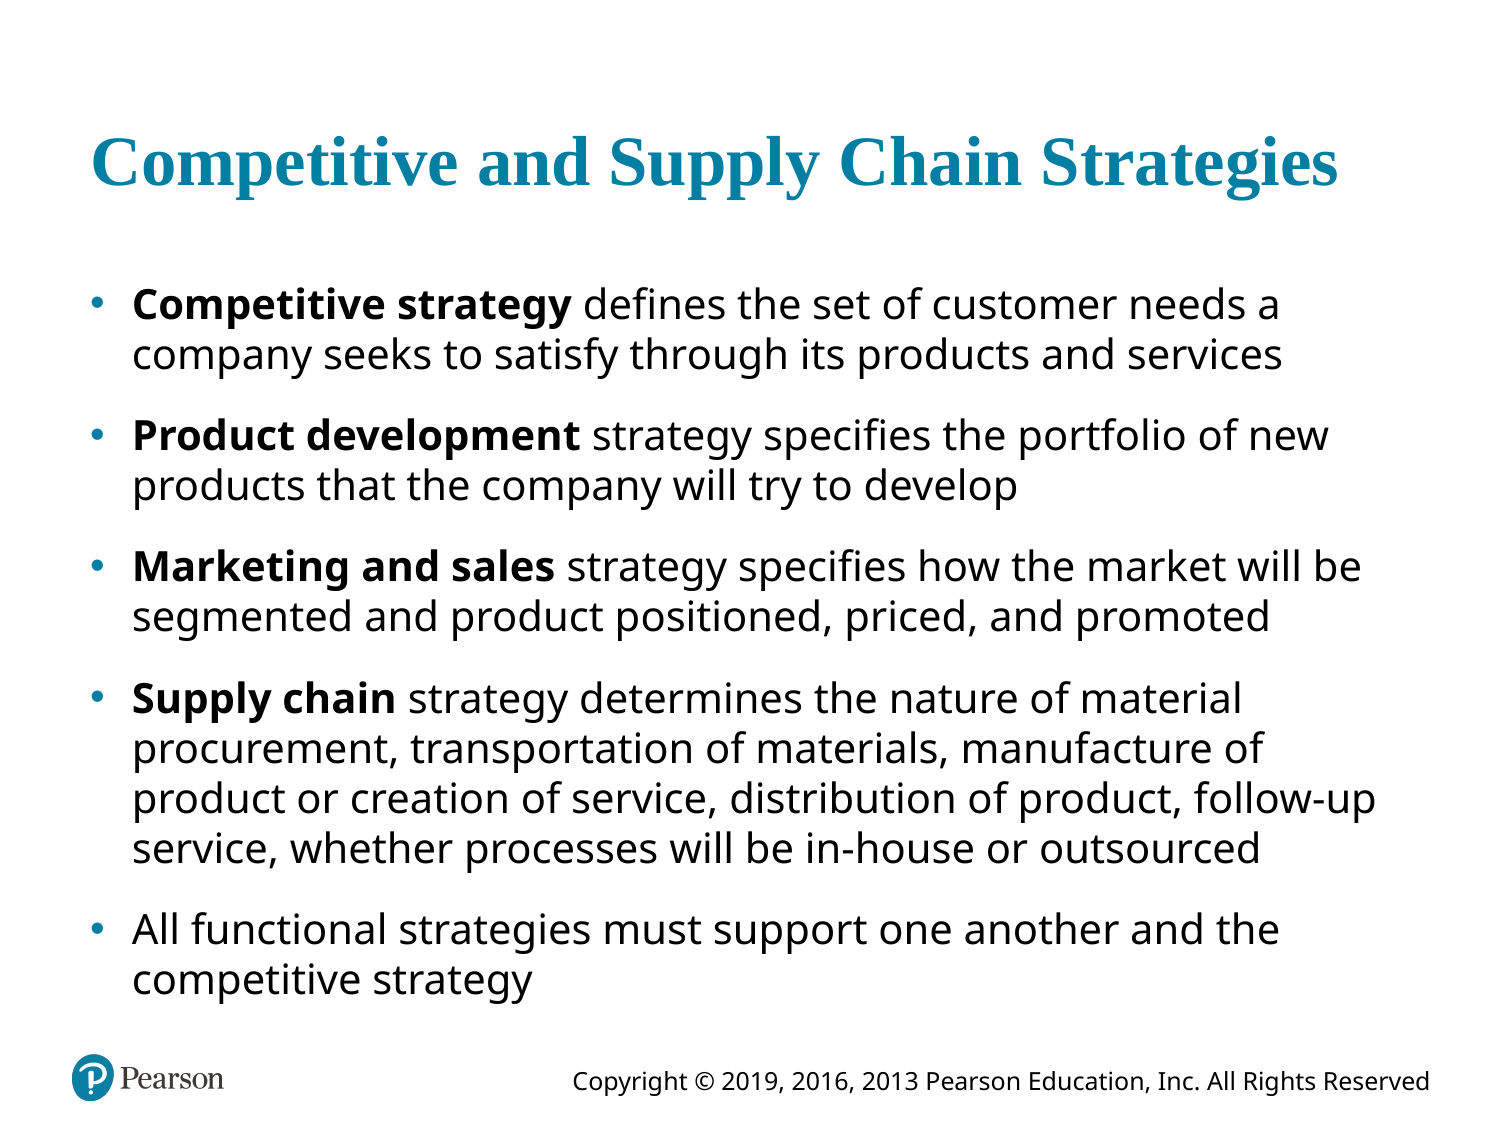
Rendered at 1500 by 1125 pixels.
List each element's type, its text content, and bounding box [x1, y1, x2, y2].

picture [98, 1054, 224, 1101]
picture [72, 1054, 88, 1070]
list Competitive strategy defines the set of customer needs a company seeks to satisfy through its products and services Product development strategy specifies the portfolio of new products that the company will try to develop Marketing and sales strategy specifies how the market will be segmented and product positioned, priced, and promoted Supply chain strategy determines the nature of material procurement, transportation of materials, manufacture of product or creation of service, distribution of product, follow-up service, whether processes will be in-house or outsourced All functional strategies must support one another and the competitive strategy [75, 262, 1425, 1018]
picture [72, 1087, 83, 1101]
title Competitive and Supply Chain Strategies [75, 0, 1425, 216]
picture [80, 1063, 106, 1088]
